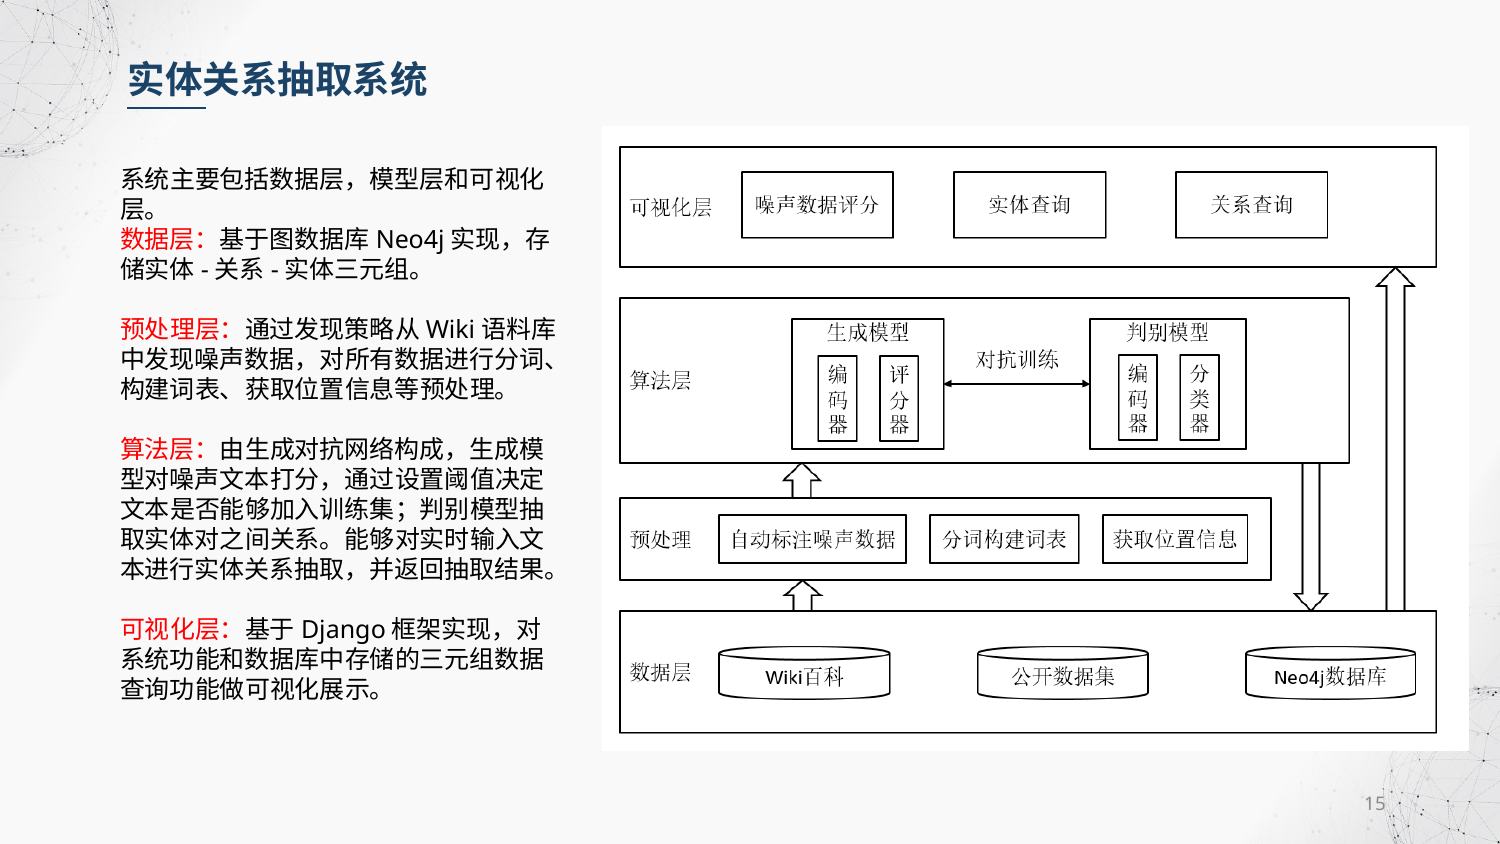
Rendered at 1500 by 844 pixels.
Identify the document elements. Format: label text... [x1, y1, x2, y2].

slide_number 15 [1059, 782, 1397, 827]
text_box 系统主要包括数据层，模型层和可视化层。 数据层：基于图数据库Neo4j实现，存储实体-关系-实体三元组。 预处理层：通过发现策略从Wiki语料库中发现噪声数据，对所有数据进行分词、构建词表、获取位置信息等预处理。 算法层：由生成对抗网络构成，生成模型对噪声文本打分，通过设置阈值决定文本是否能够加入训练集；判别模型抽取实体对之间关系。能够对实时输入文本进行实体关系抽取，并返回抽取结果。 可视化层：基于Django框架实现，对系统功能和数据库中存储的三元组数据查询功能做可视化展示。 [105, 156, 577, 711]
picture [0, 0, 1500, 844]
text_box 实体关系抽取系统 [116, 50, 488, 107]
